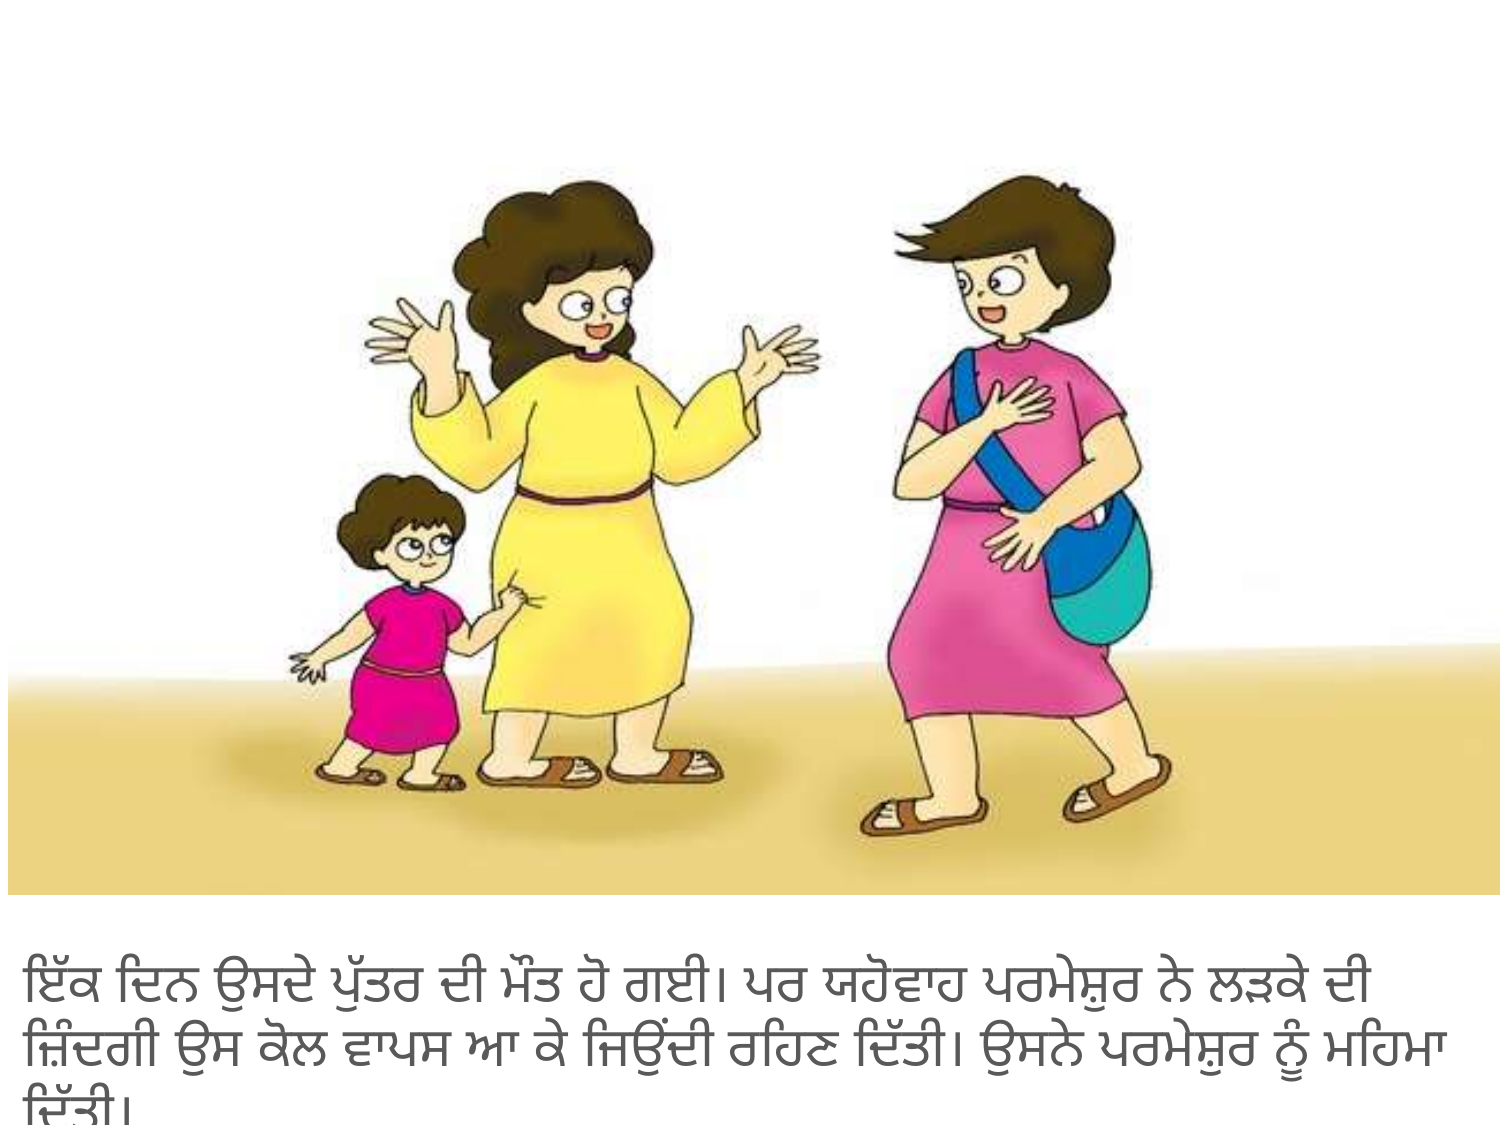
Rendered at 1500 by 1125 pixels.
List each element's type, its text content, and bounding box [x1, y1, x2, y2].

text_box ਇੱਕ ਦਿਨ ਉਸਦੇ ਪੁੱਤਰ ਦੀ ਮੌਤ ਹੋ ਗਈ। ਪਰ ਯਹੋਵਾਹ ਪਰਮੇਸ਼ੁਰ ਨੇ ਲੜਕੇ ਦੀ ਜ਼ਿੰਦਗੀ ਉਸ ਕੋਲ ਵਾਪਸ ਆ ਕੇ ਜਿਉਂਦੀ ਰਹਿਣ ਦਿੱਤੀ। ਉਸਨੇ ਪਰਮੇਸ਼ੁਰ ਨੂੰ ਮਹਿਮਾ ਦਿੱਤੀ। [9, 940, 1495, 1125]
picture [8, 0, 1500, 895]
